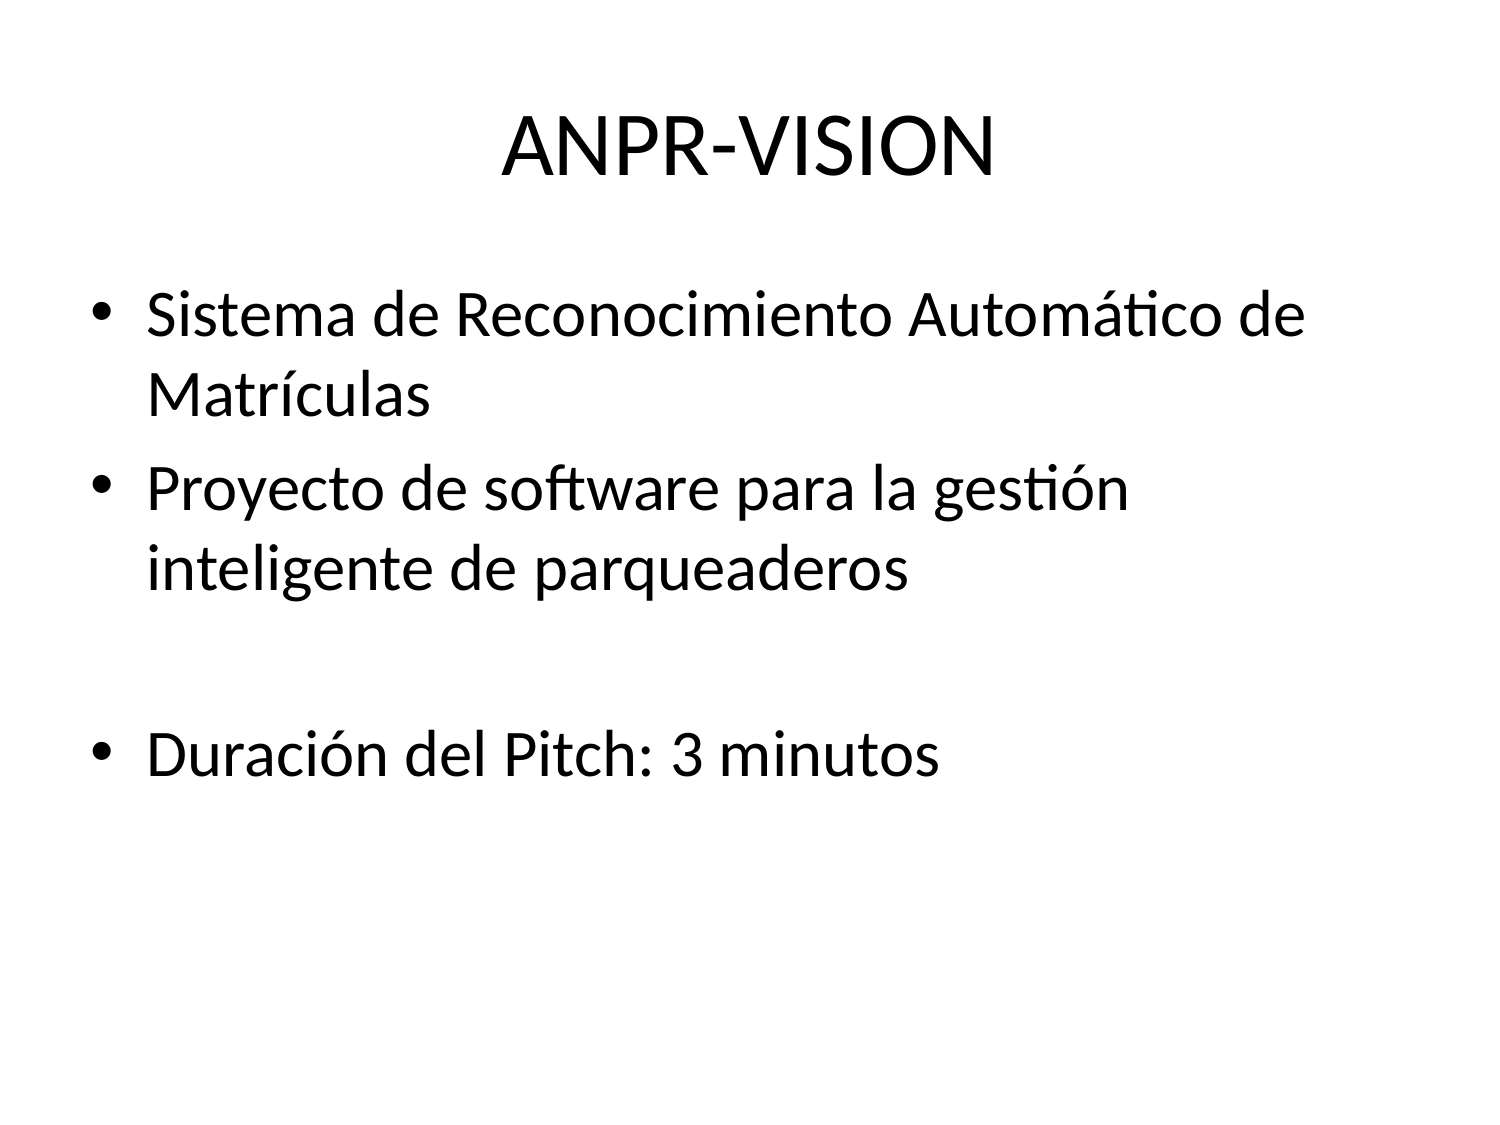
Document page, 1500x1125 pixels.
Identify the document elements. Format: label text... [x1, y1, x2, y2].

title ANPR-VISION [75, 45, 1425, 233]
list Sistema de Reconocimiento Automático de Matrículas Proyecto de software para la gestión inteligente de parqueaderos Duración del Pitch: 3 minutos [75, 262, 1425, 1005]
